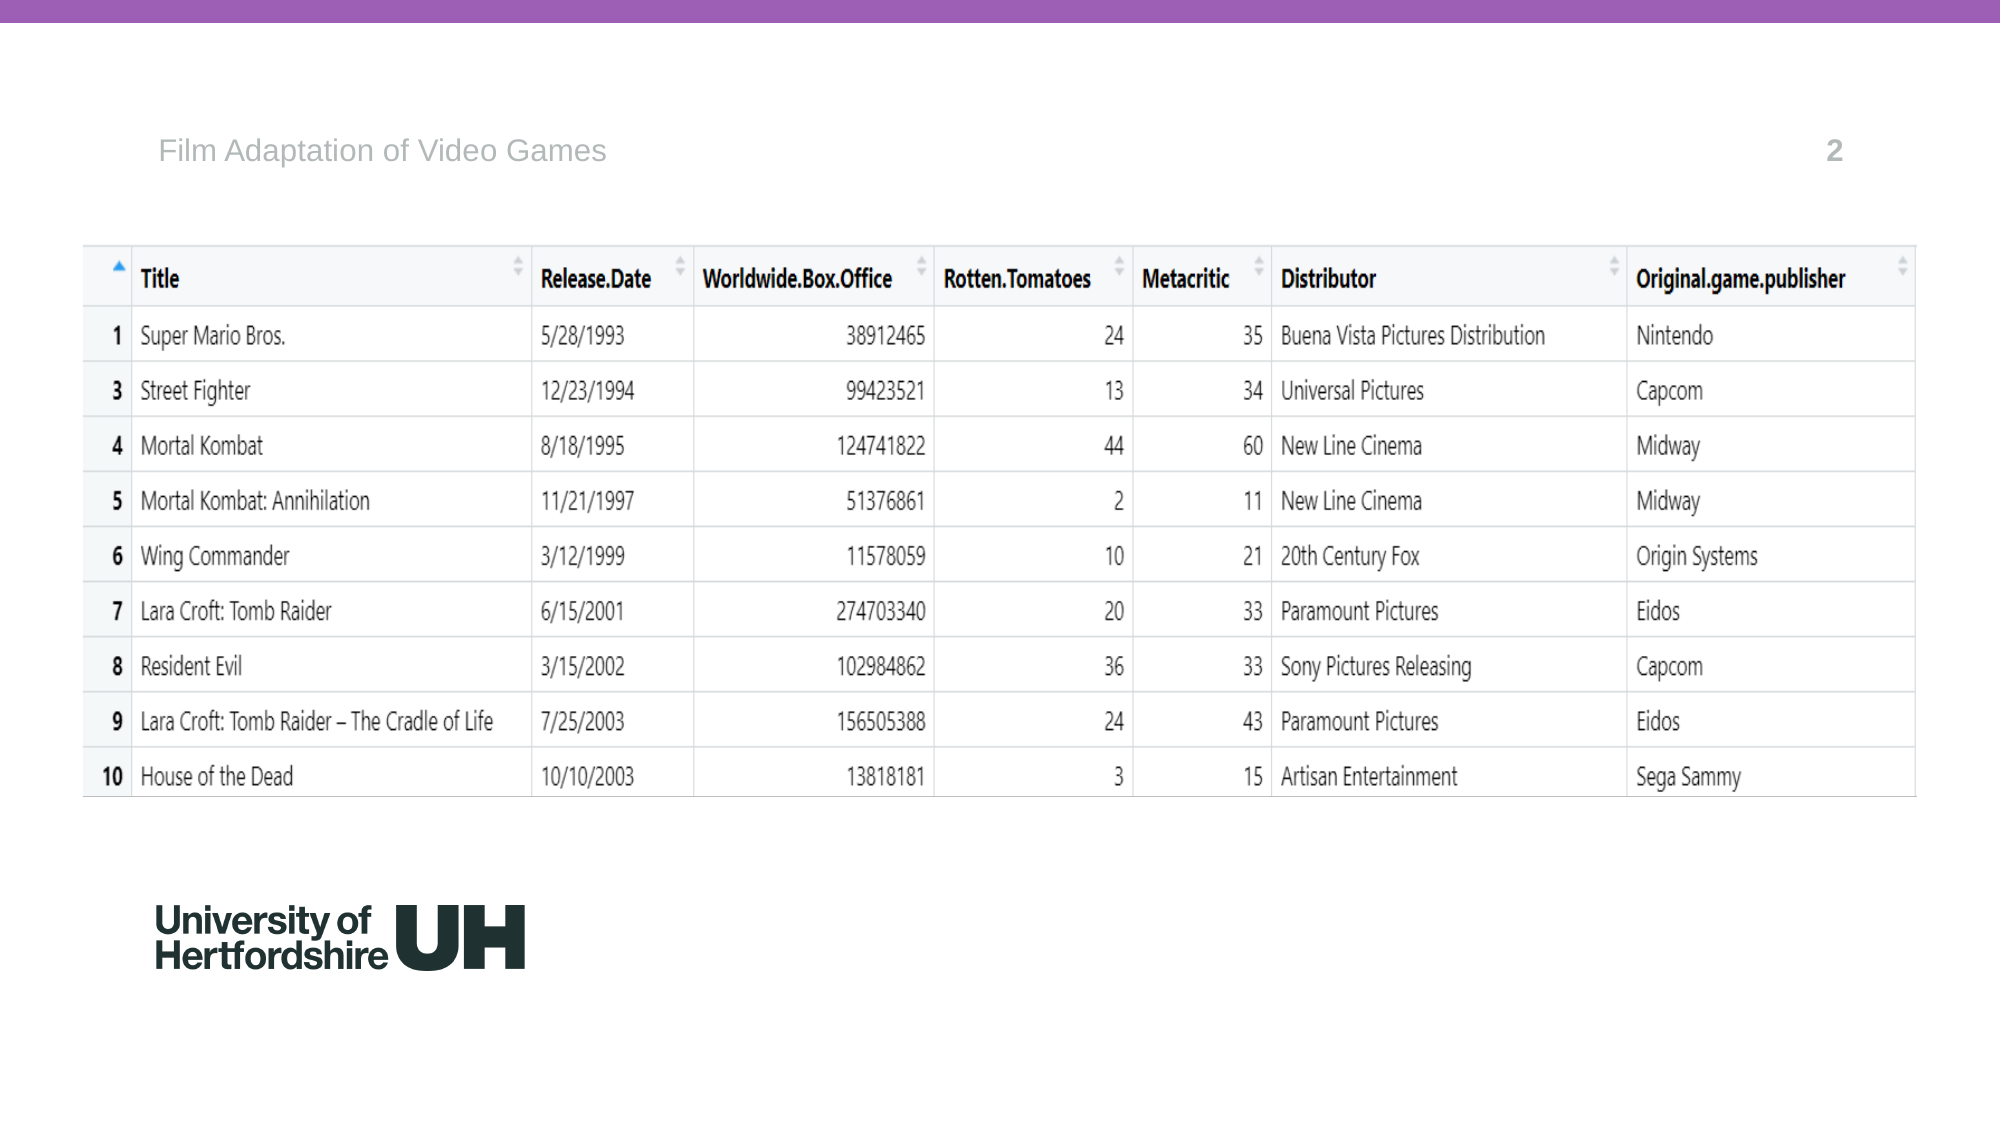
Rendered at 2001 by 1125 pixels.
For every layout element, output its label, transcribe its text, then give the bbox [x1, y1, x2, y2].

slide_number 2 [1741, 129, 1844, 168]
picture [82, 244, 1918, 855]
footer Film Adaptation of Video Games [158, 129, 1336, 168]
